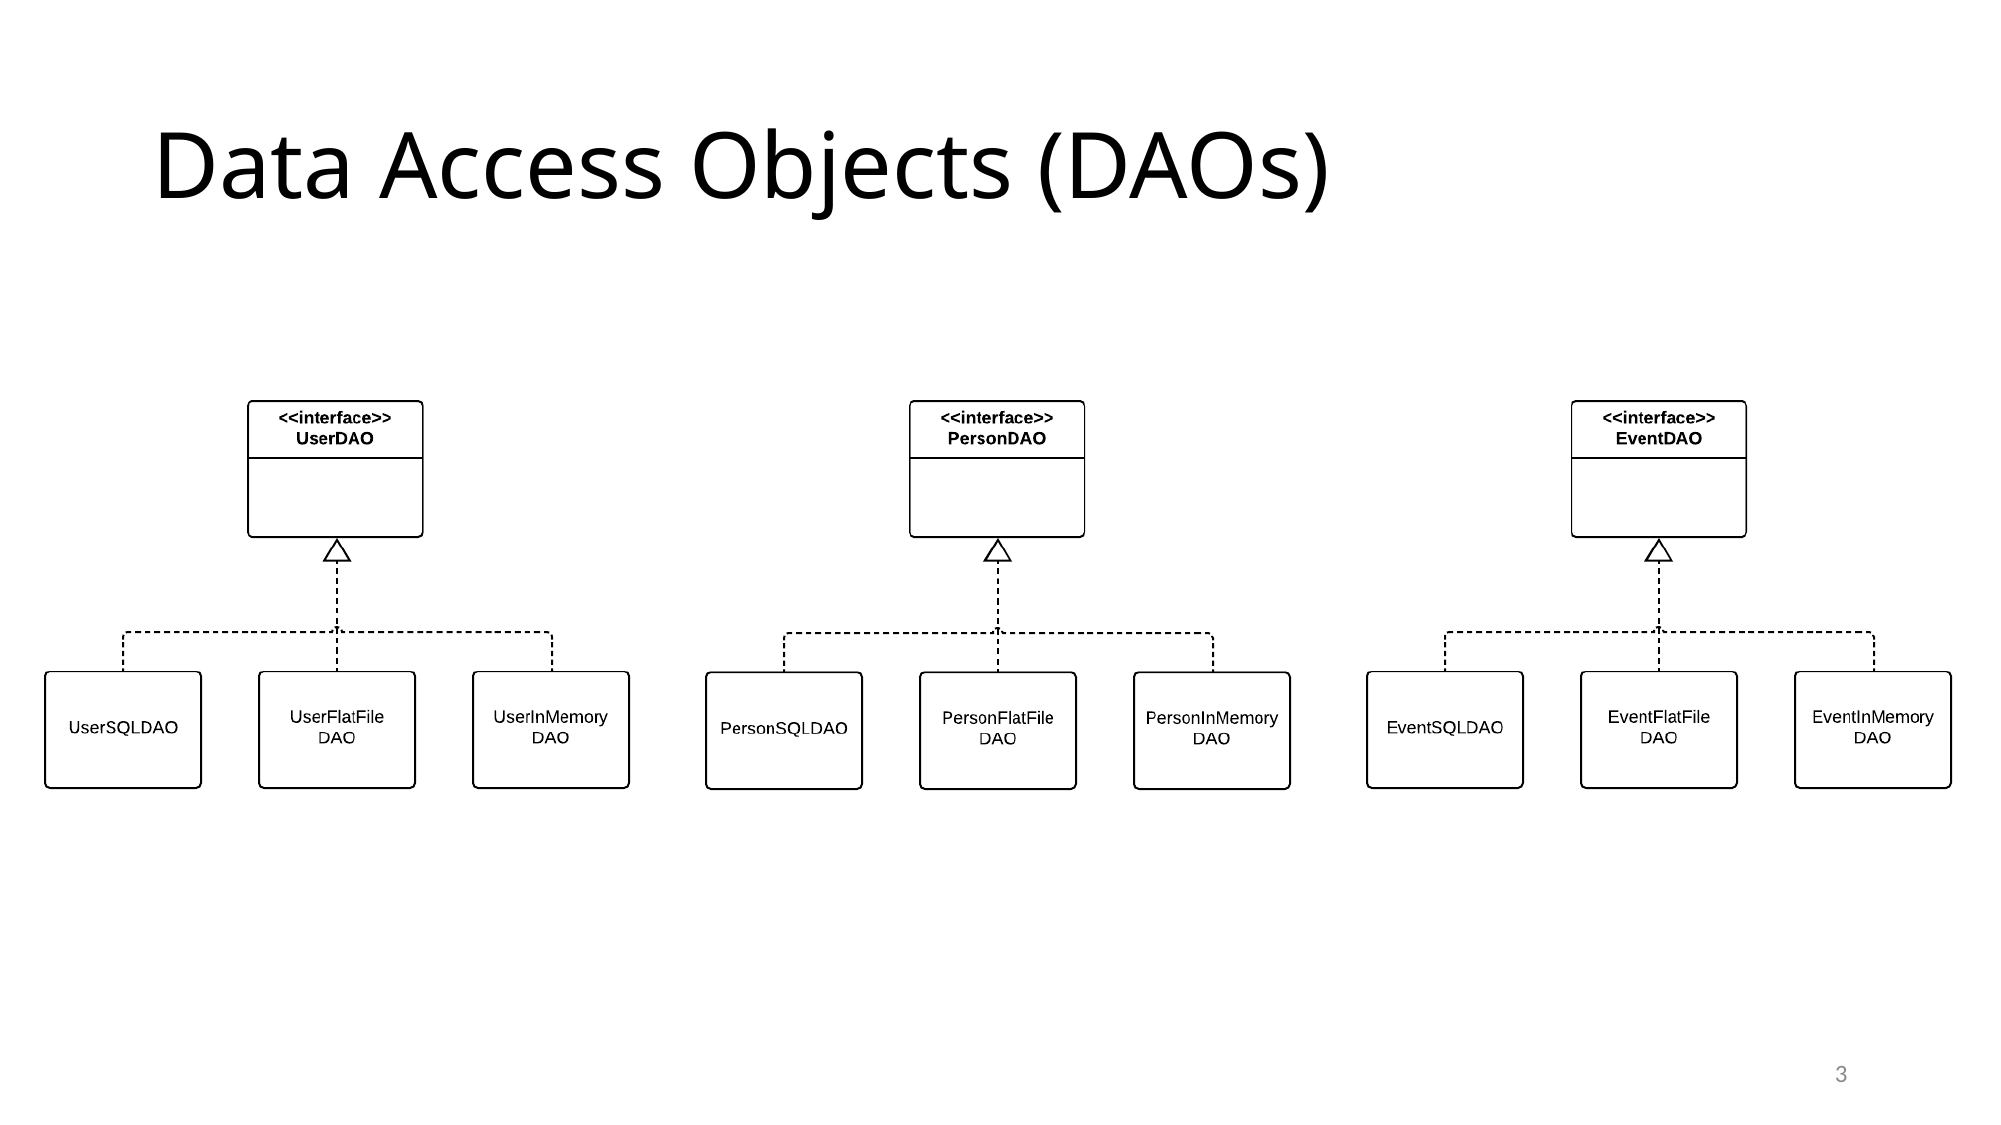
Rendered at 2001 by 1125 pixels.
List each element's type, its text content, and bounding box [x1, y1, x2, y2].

title Data Access Objects (DAOs) [137, 59, 1863, 278]
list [6, 362, 1989, 827]
slide_number 3 [1412, 1042, 1863, 1103]
